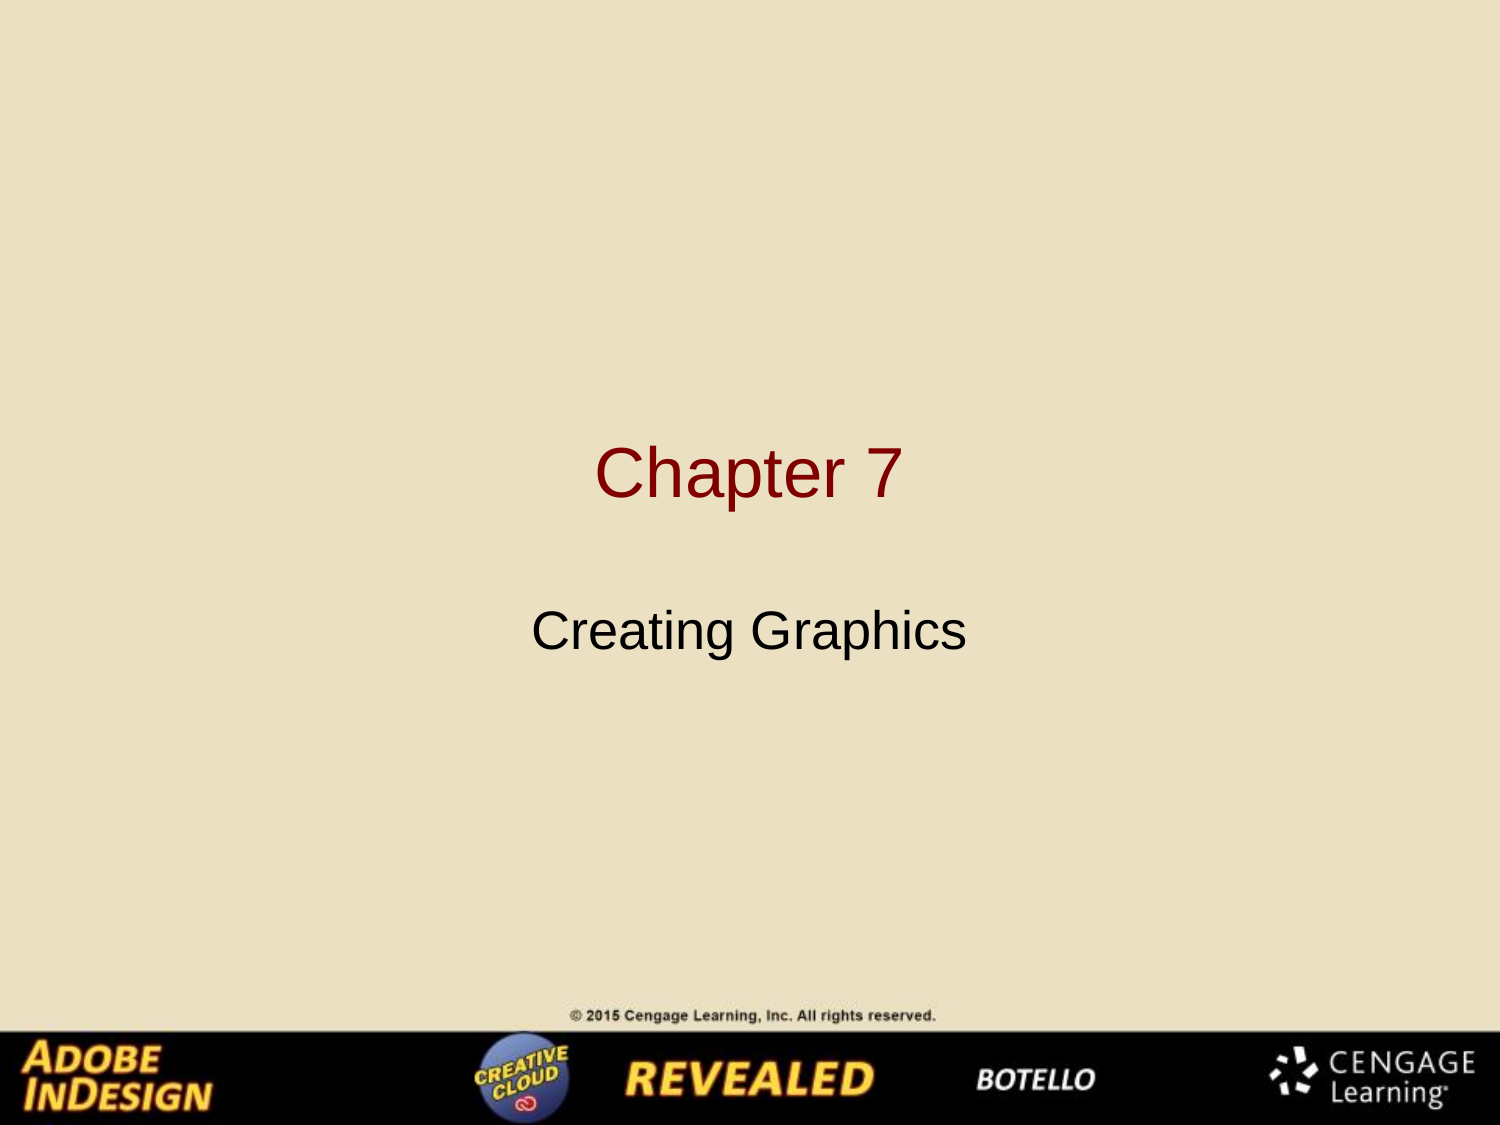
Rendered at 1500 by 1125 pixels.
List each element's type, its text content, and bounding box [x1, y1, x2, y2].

subtitle Creating Graphics [225, 587, 1275, 925]
title Chapter 7 [112, 375, 1388, 563]
picture [0, 0, 1500, 1125]
